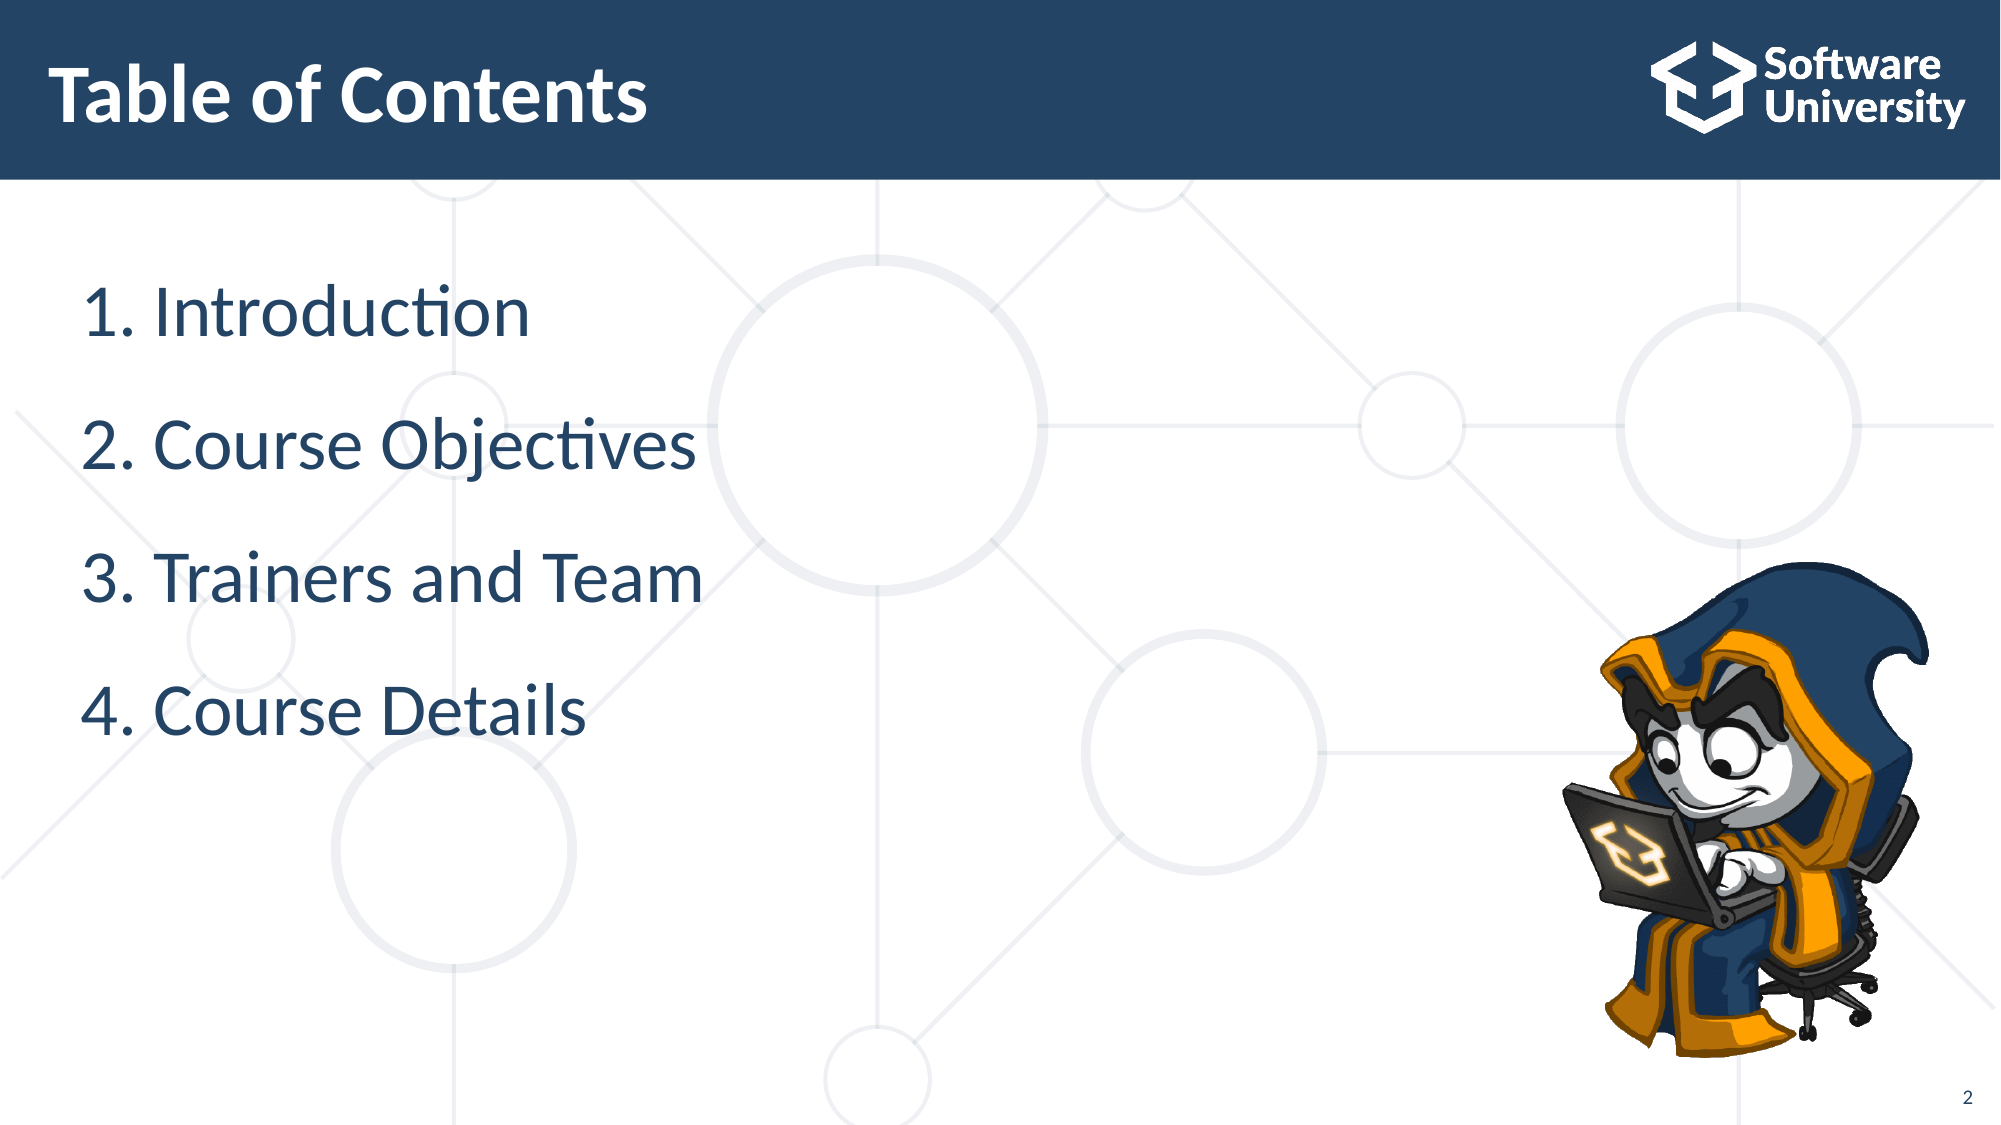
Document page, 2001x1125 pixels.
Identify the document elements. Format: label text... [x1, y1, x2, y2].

slide_number 2 [1927, 1067, 1989, 1117]
picture [1561, 559, 1931, 1059]
title Table of Contents [31, 16, 1625, 162]
picture [1651, 41, 1966, 134]
list Introduction Course Objectives Trainers and Team Course Details [62, 237, 1547, 1092]
